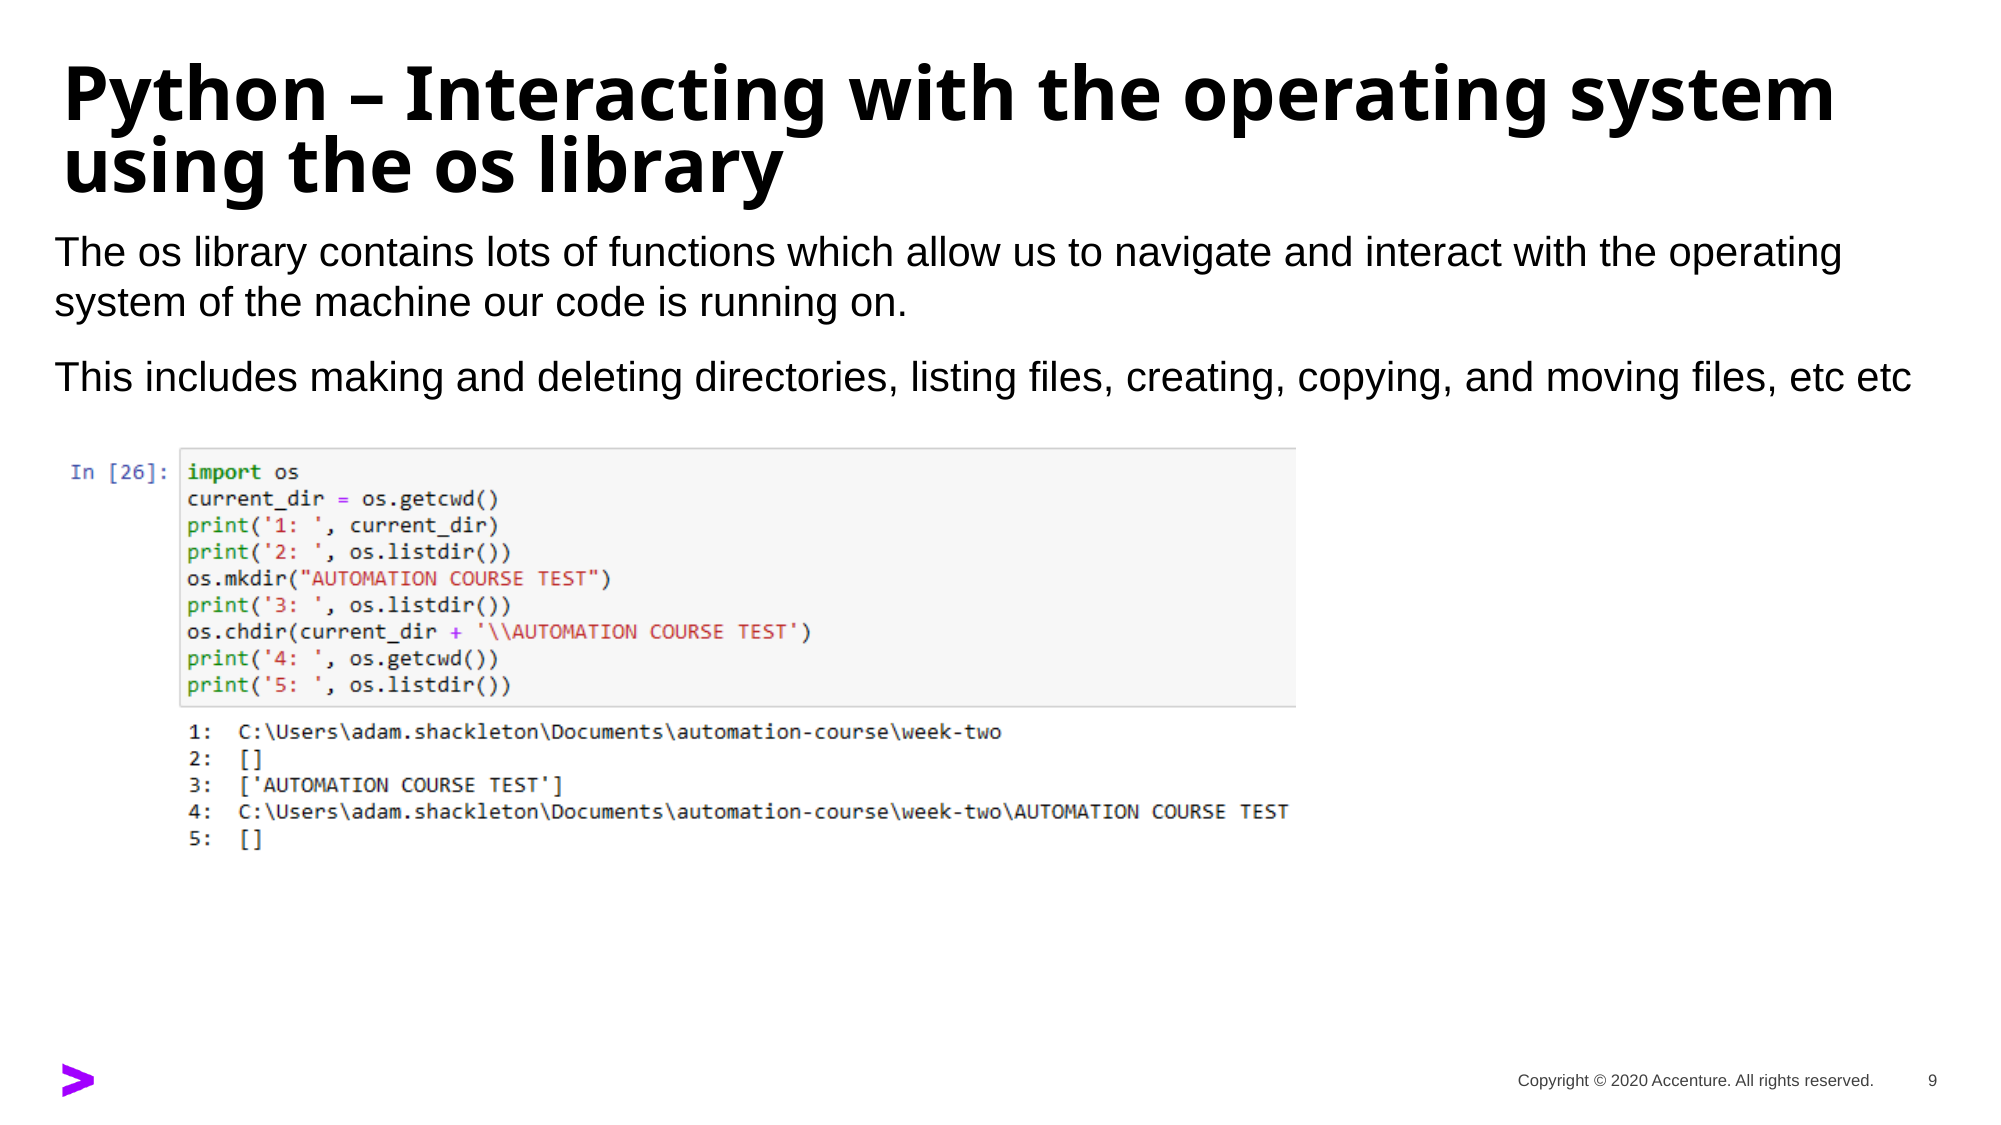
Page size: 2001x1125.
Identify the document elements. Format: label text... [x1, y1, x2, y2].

list The os library contains lots of functions which allow us to navigate and interact with the operating system of the machine our code is running on. This includes making and deleting directories, listing files, creating, copying, and moving files, etc etc [54, 224, 1930, 1036]
picture [62, 1063, 94, 1097]
picture [70, 437, 1296, 858]
title Python – Interacting with the operating system using the os library [62, 62, 1938, 225]
